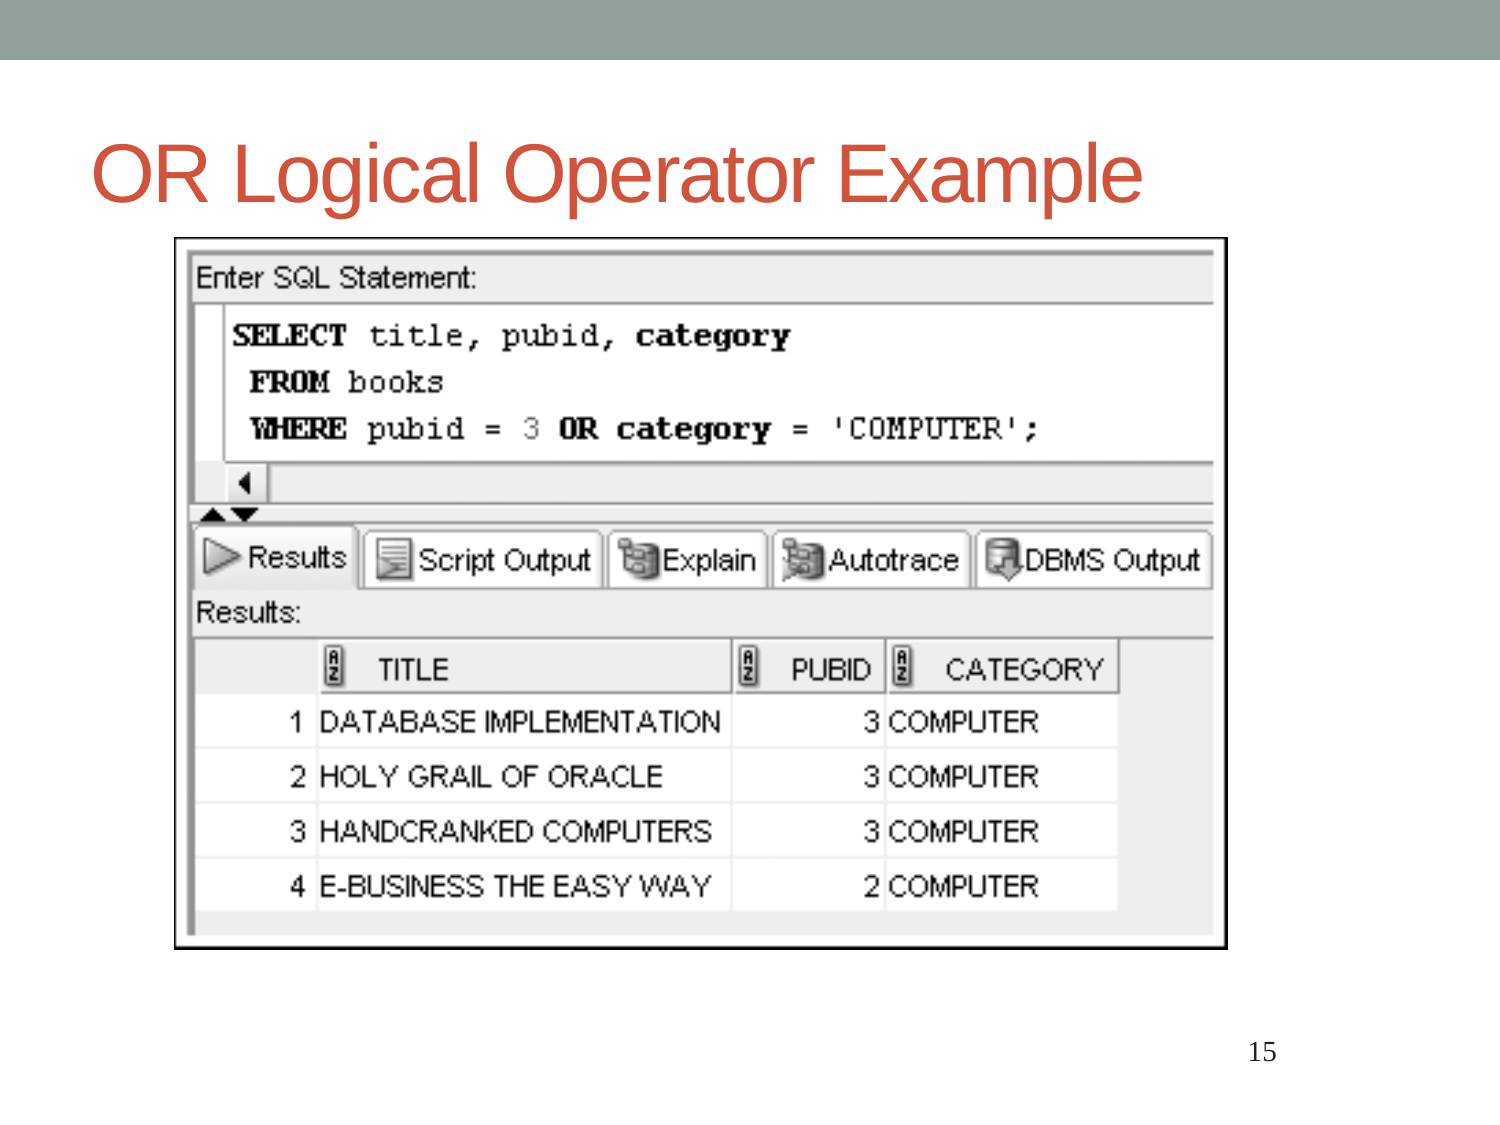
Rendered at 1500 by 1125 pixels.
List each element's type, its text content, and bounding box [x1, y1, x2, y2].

text_box 15 [1025, 1024, 1500, 1100]
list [174, 237, 1228, 951]
title OR Logical Operator Example [75, 87, 1425, 250]
